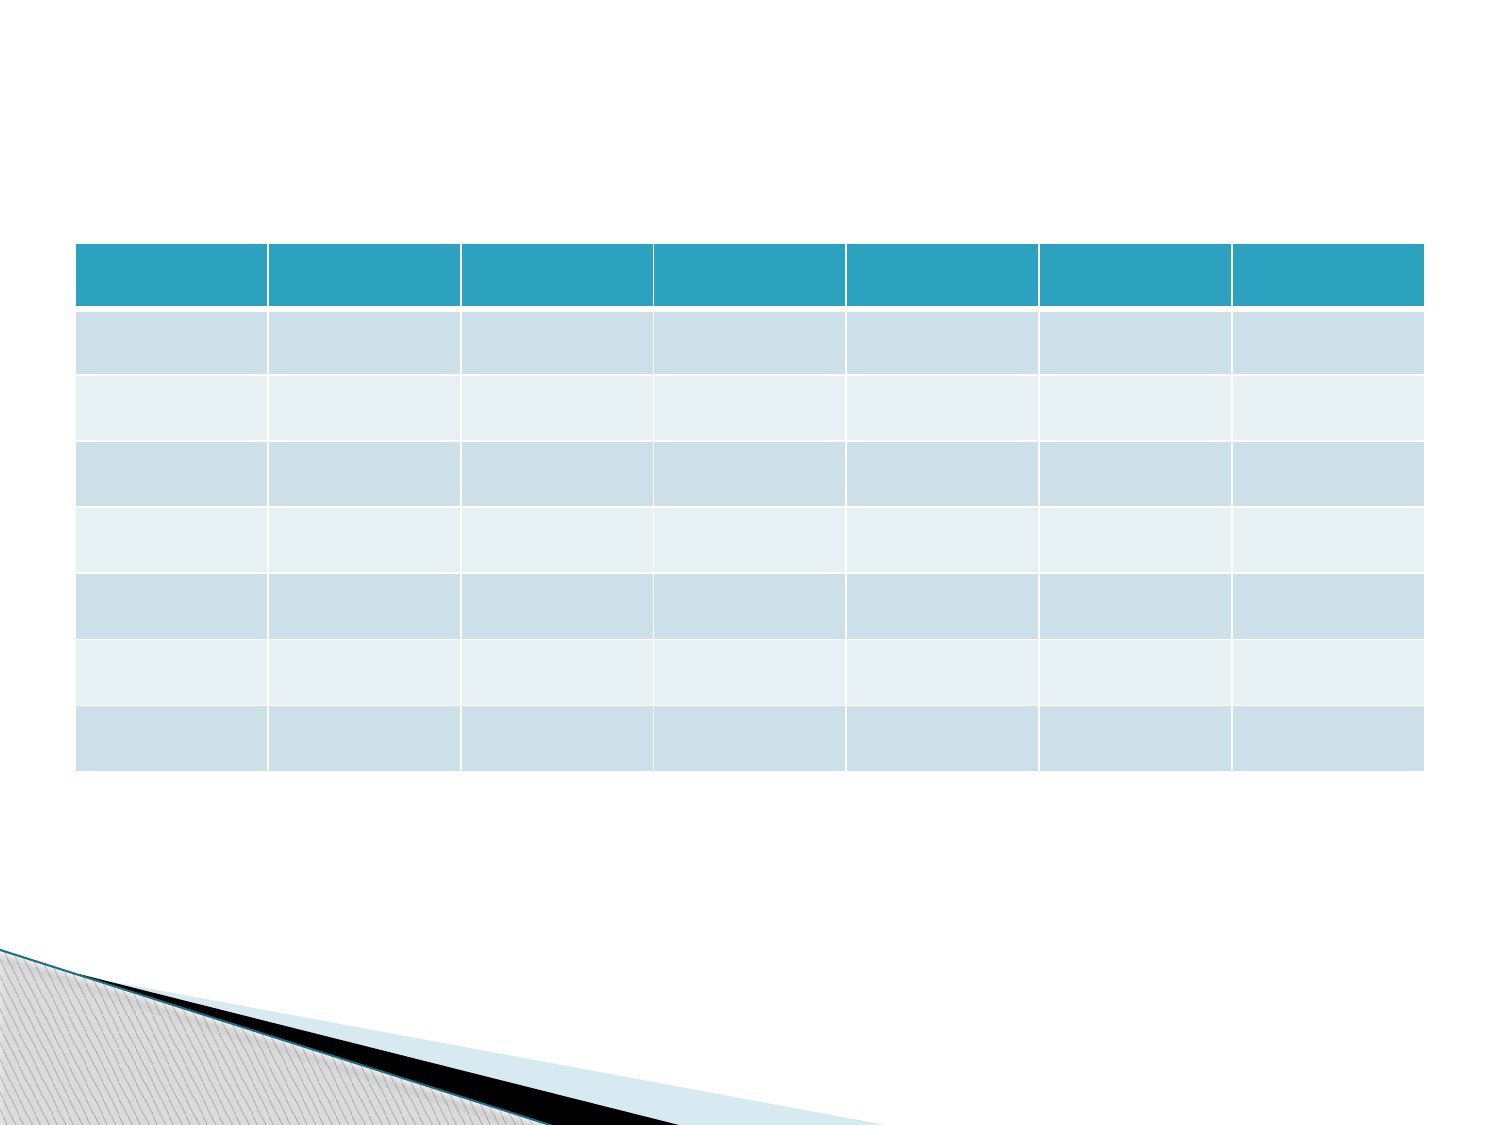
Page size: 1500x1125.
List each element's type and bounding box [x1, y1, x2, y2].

table_cell [847, 442, 1038, 506]
table_cell [1233, 442, 1424, 506]
table_cell [847, 376, 1038, 440]
table_cell [462, 442, 653, 506]
table_cell [1040, 574, 1231, 639]
table_cell [76, 706, 267, 771]
table_cell [654, 312, 845, 374]
table_header [76, 244, 267, 306]
table_cell [1040, 706, 1231, 771]
table_cell [1233, 706, 1424, 771]
table_cell [76, 574, 267, 639]
table_cell [269, 312, 460, 374]
table_header [847, 244, 1038, 306]
table_cell [76, 640, 267, 705]
table_cell [654, 442, 845, 506]
table_header [462, 244, 653, 306]
table_cell [269, 508, 460, 572]
table_cell [462, 508, 653, 572]
table_cell [1040, 312, 1231, 374]
table_header [1233, 244, 1424, 306]
table_cell [847, 706, 1038, 771]
table_cell [654, 706, 845, 771]
table_cell [1040, 442, 1231, 506]
table_cell [1233, 508, 1424, 572]
table_header [269, 244, 460, 306]
table_cell [654, 640, 845, 705]
table_cell [1233, 312, 1424, 374]
table_cell [76, 442, 267, 506]
table_cell [1233, 640, 1424, 705]
table_cell [1040, 376, 1231, 440]
table_cell [269, 442, 460, 506]
table_cell [847, 640, 1038, 705]
table_cell [76, 508, 267, 572]
table_cell [1233, 574, 1424, 639]
table_cell [847, 312, 1038, 374]
table_cell [462, 312, 653, 374]
table_header [654, 244, 845, 306]
table_cell [462, 376, 653, 440]
table_cell [1040, 640, 1231, 705]
table_cell [1040, 508, 1231, 572]
table_cell [847, 508, 1038, 572]
table_cell [462, 640, 653, 705]
table_cell [269, 640, 460, 705]
table_cell [654, 376, 845, 440]
table_cell [76, 312, 267, 374]
table_cell [654, 574, 845, 639]
table_cell [269, 706, 460, 771]
table_cell [269, 376, 460, 440]
table_cell [462, 574, 653, 639]
table_cell [847, 574, 1038, 639]
table_cell [1233, 376, 1424, 440]
table_cell [76, 376, 267, 440]
table_cell [462, 706, 653, 771]
table_cell [269, 574, 460, 639]
table_header [1040, 244, 1231, 306]
table_cell [654, 508, 845, 572]
